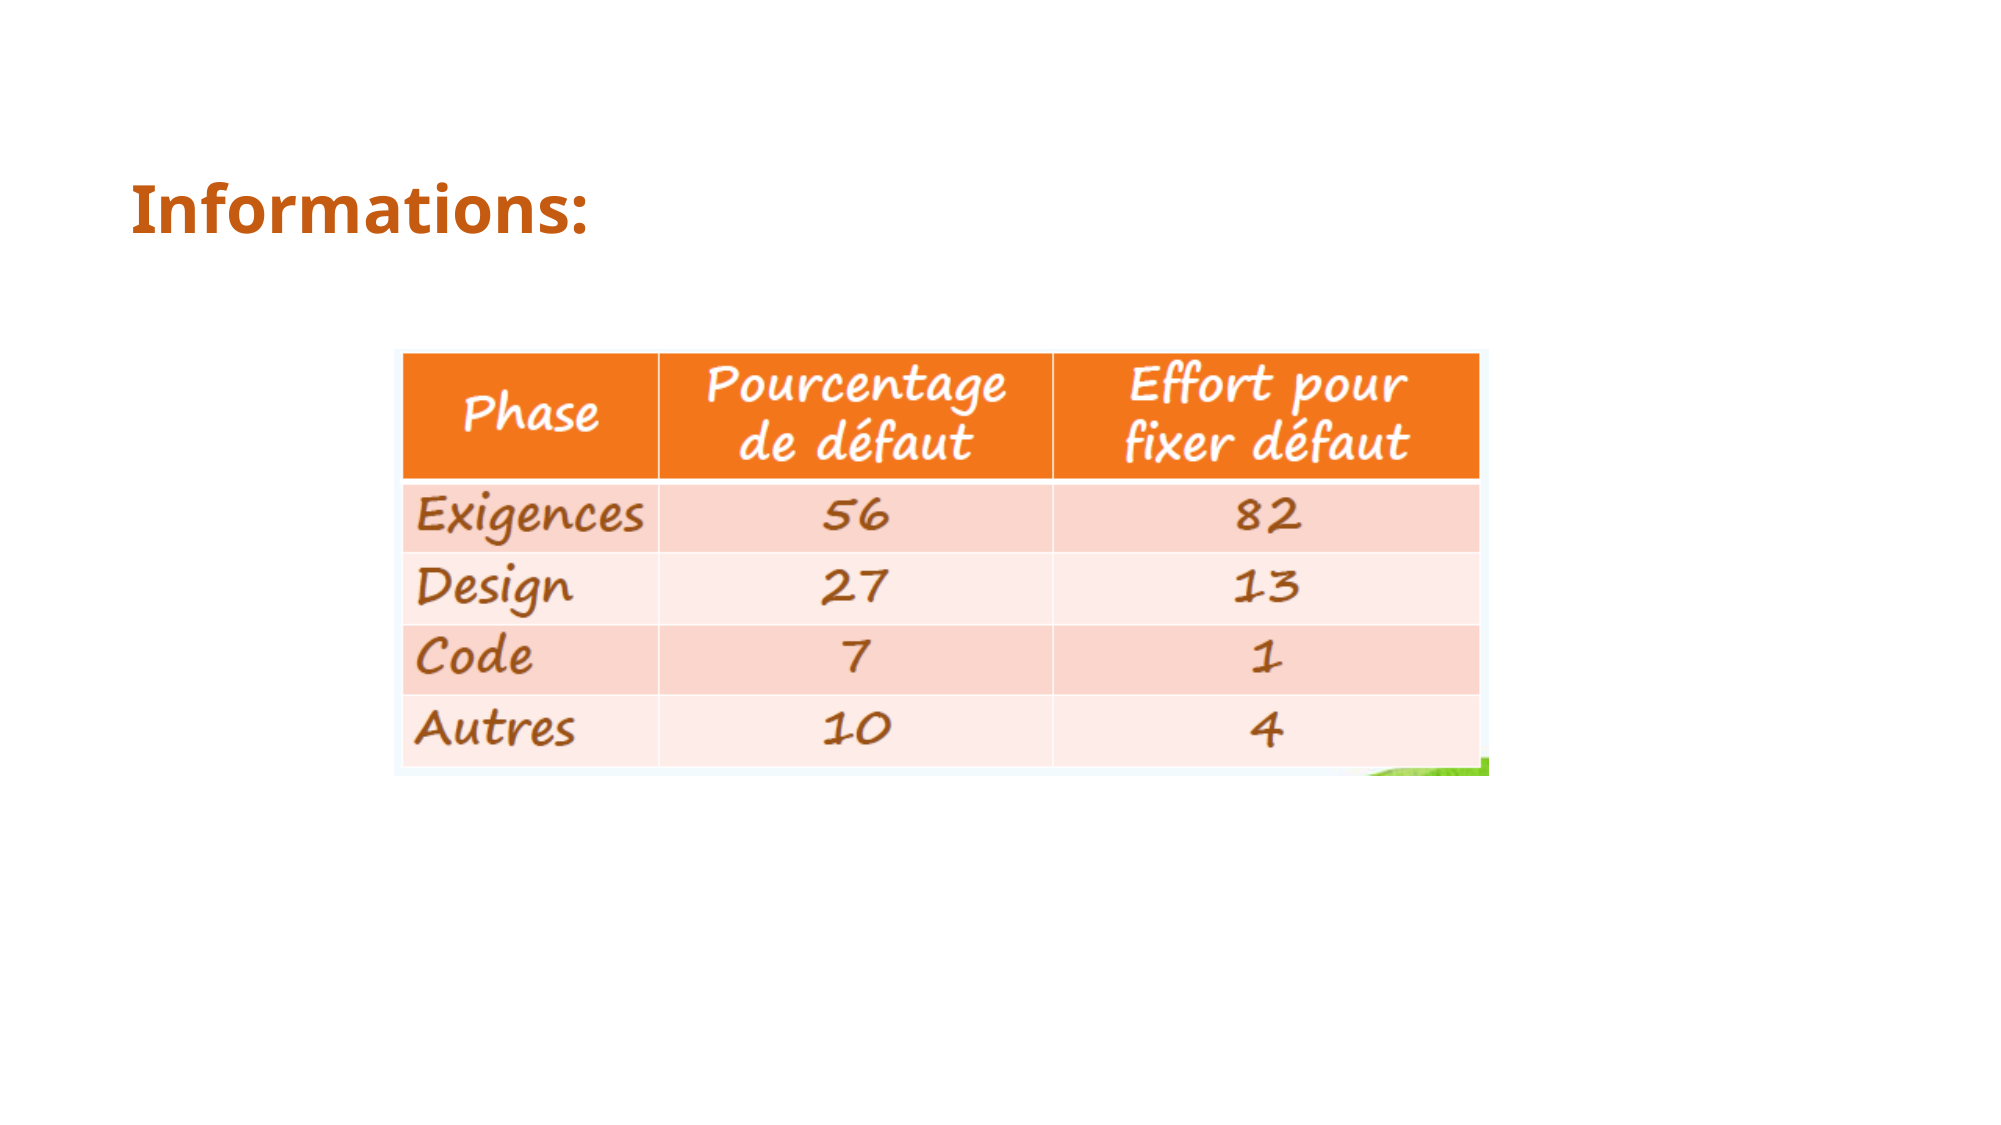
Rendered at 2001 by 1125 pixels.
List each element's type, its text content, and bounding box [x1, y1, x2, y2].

text_box Informations: [116, 119, 1958, 254]
picture [394, 349, 1489, 776]
